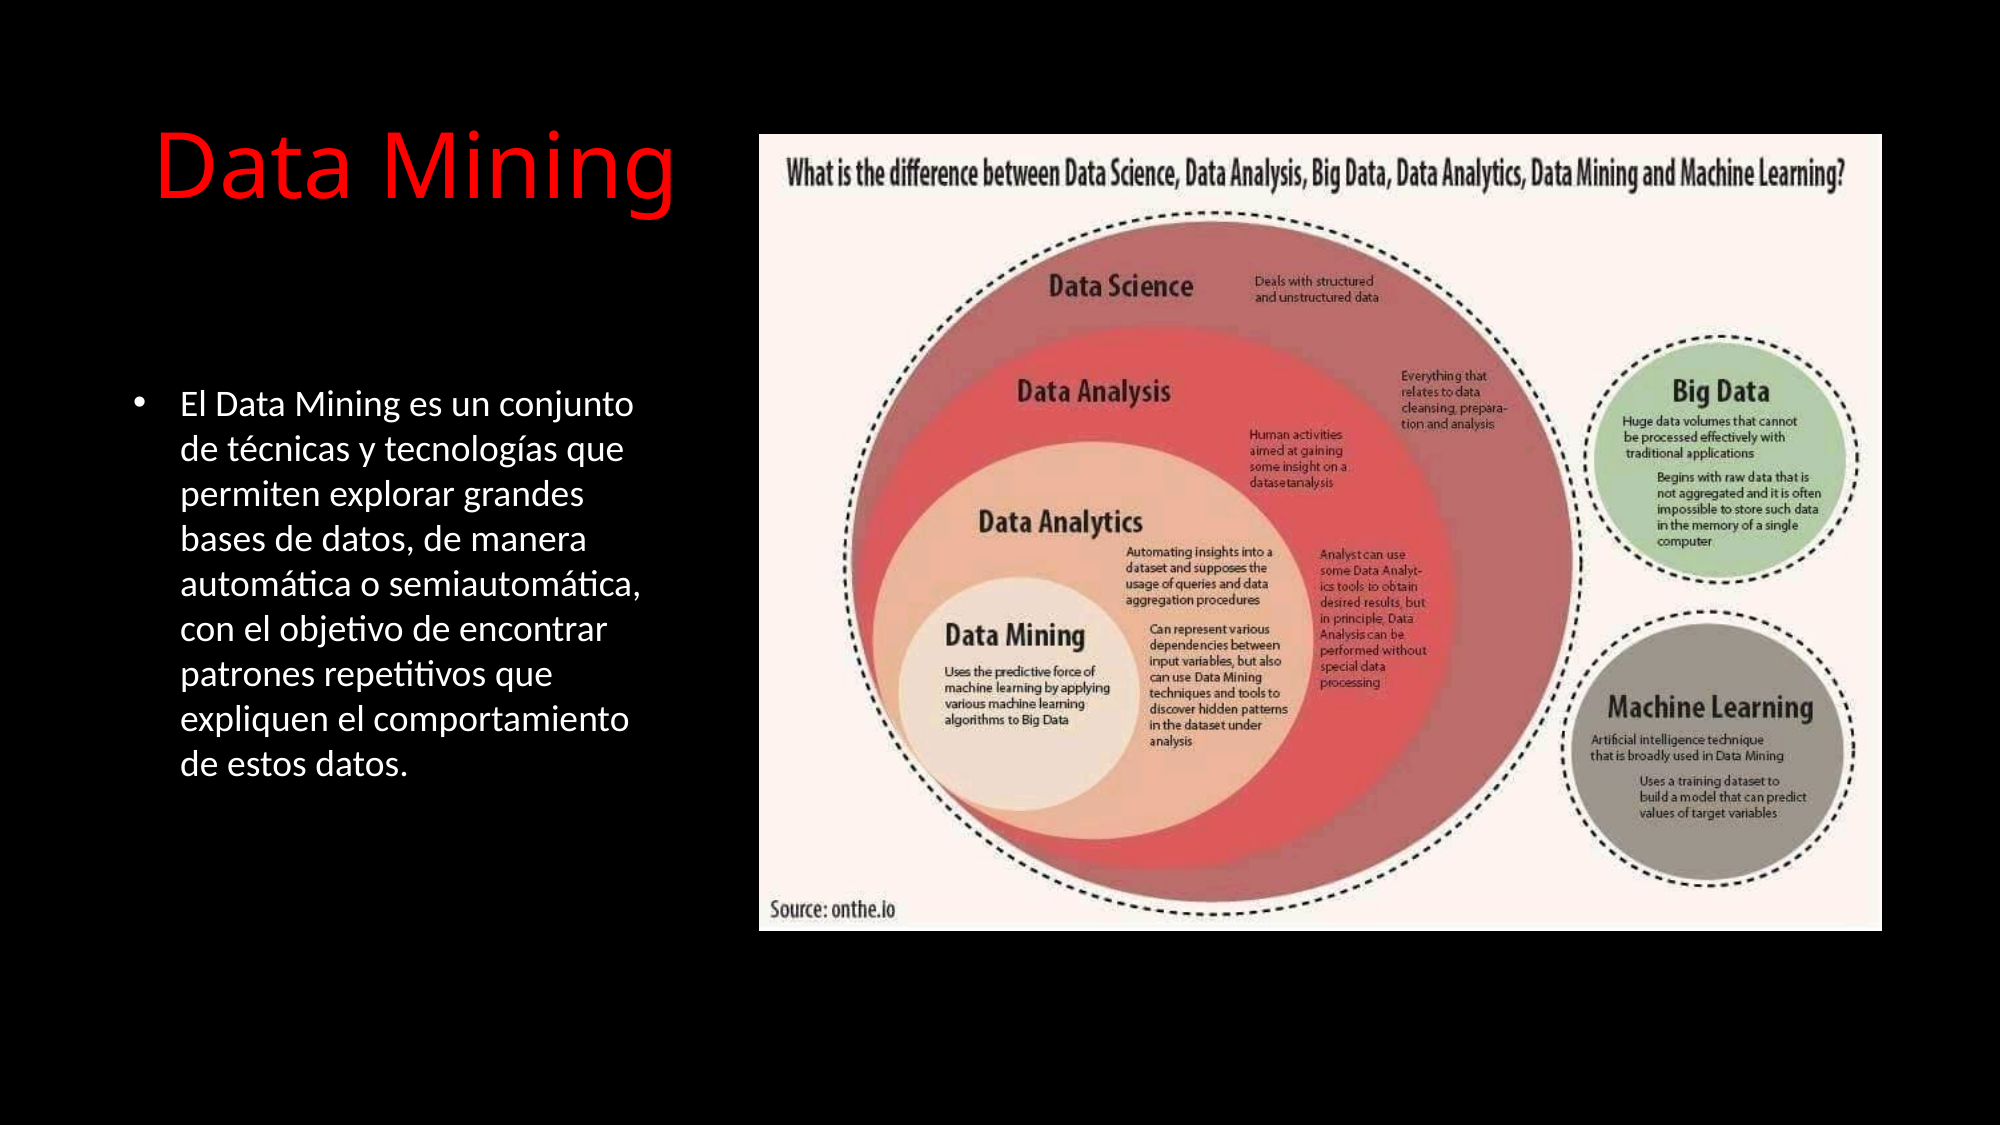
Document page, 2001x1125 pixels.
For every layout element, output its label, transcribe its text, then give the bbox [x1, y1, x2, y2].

picture [759, 134, 1882, 931]
text_box El Data Mining es un conjunto de técnicas y tecnologías que permiten explorar grandes bases de datos, de manera automática o semiautomática, con el objetivo de encontrar patrones repetitivos que expliquen el comportamiento de estos datos. [118, 371, 678, 792]
title Data Mining [137, 59, 1863, 278]
